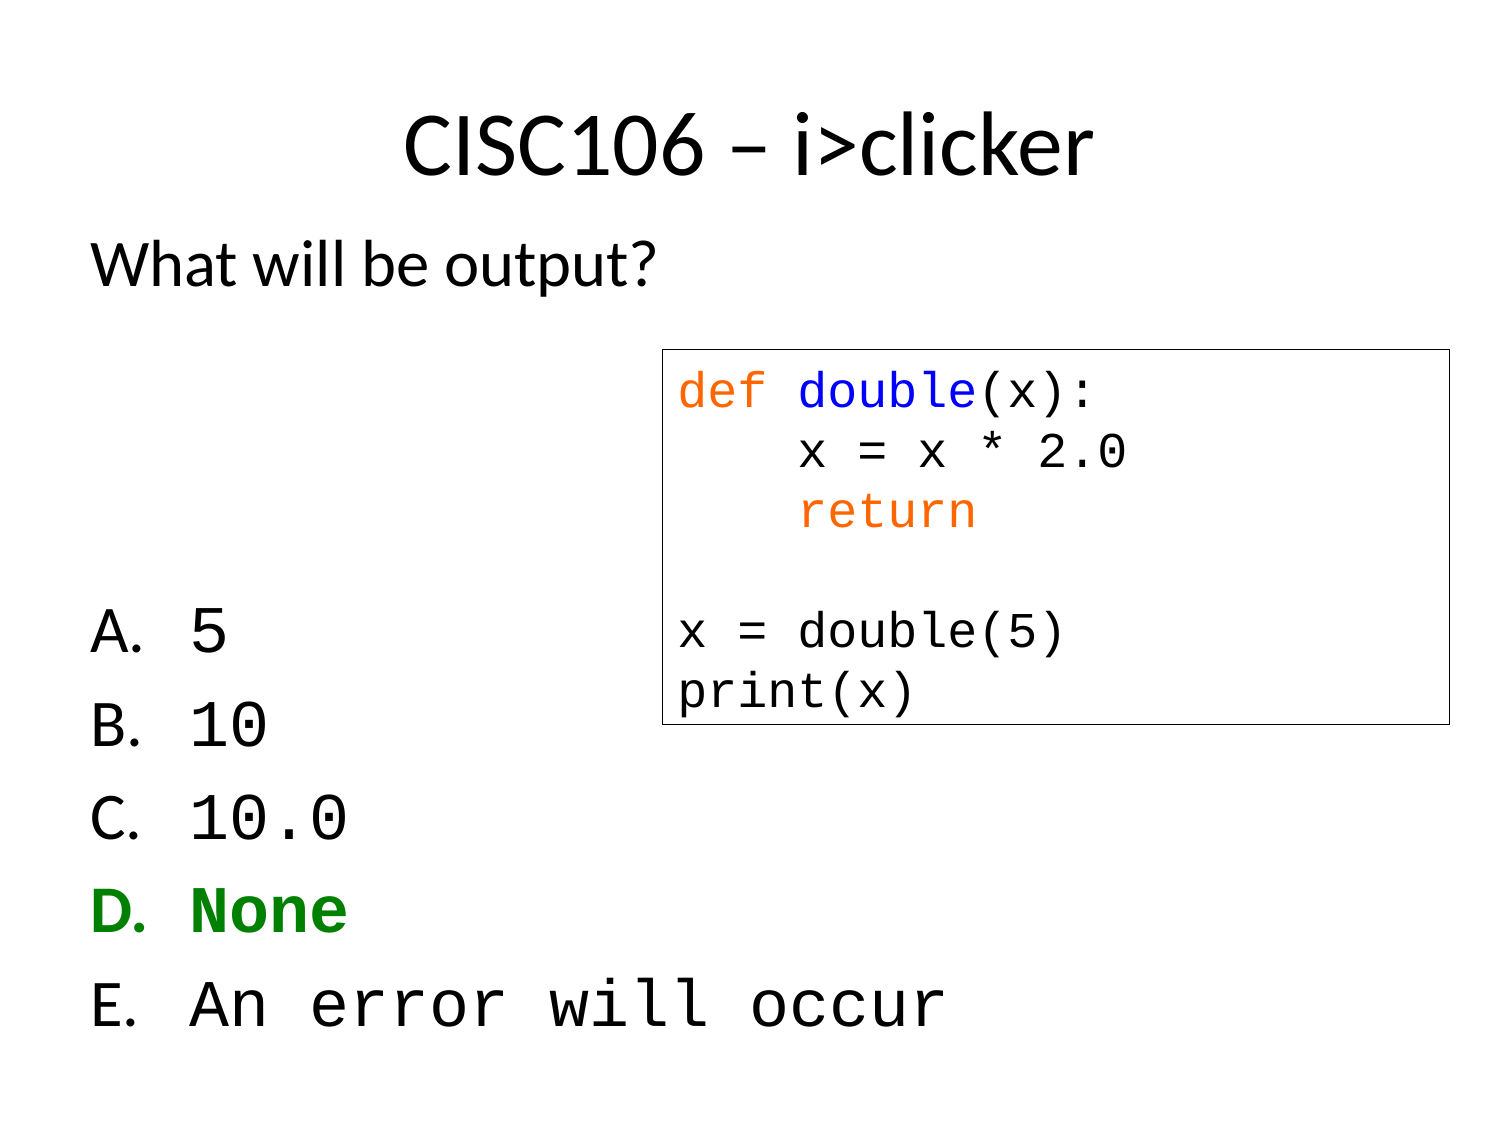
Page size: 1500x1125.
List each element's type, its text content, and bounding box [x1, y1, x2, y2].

list What will be output? 5 10 10.0 None An error will occur [75, 212, 1425, 1063]
title CISC106 – i>clicker [75, 45, 1425, 212]
text_box def double(x): x = x * 2.0 return x = double(5) print(x) [662, 349, 1450, 725]
